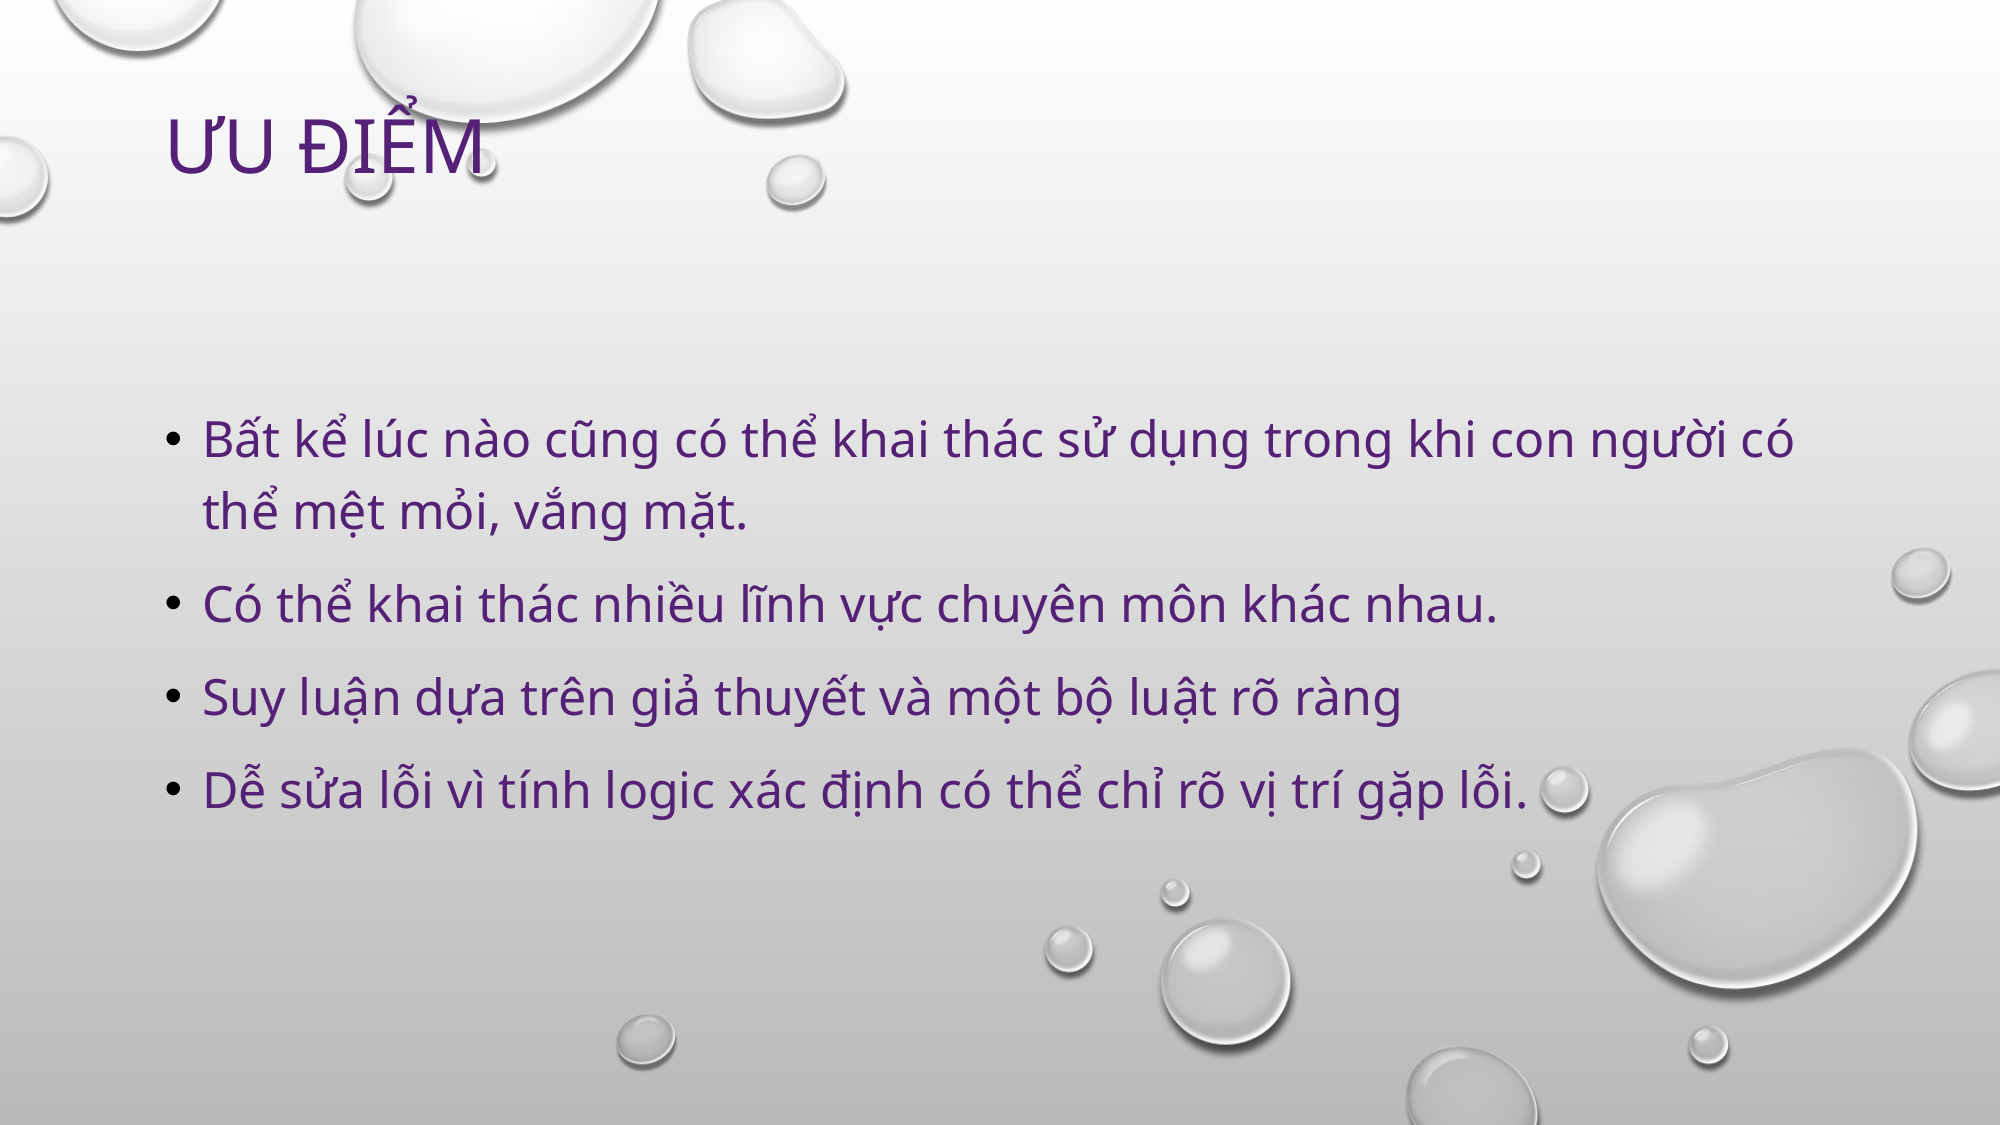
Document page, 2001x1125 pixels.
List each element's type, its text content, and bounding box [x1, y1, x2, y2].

title Ưu điểm [149, 101, 1851, 364]
list Bất kể lúc nào cũng có thể khai thác sử dụng trong khi con người có thể mệt mỏi, vắng mặt. Có thể khai thác nhiều lĩnh vực chuyên môn khác nhau. Suy luận dựa trên giả thuyết và một bộ luật rõ ràng Dễ sửa lỗi vì tính logic xác định có thể chỉ rõ vị trí gặp lỗi. [149, 388, 1850, 950]
picture [0, 0, 2000, 1125]
